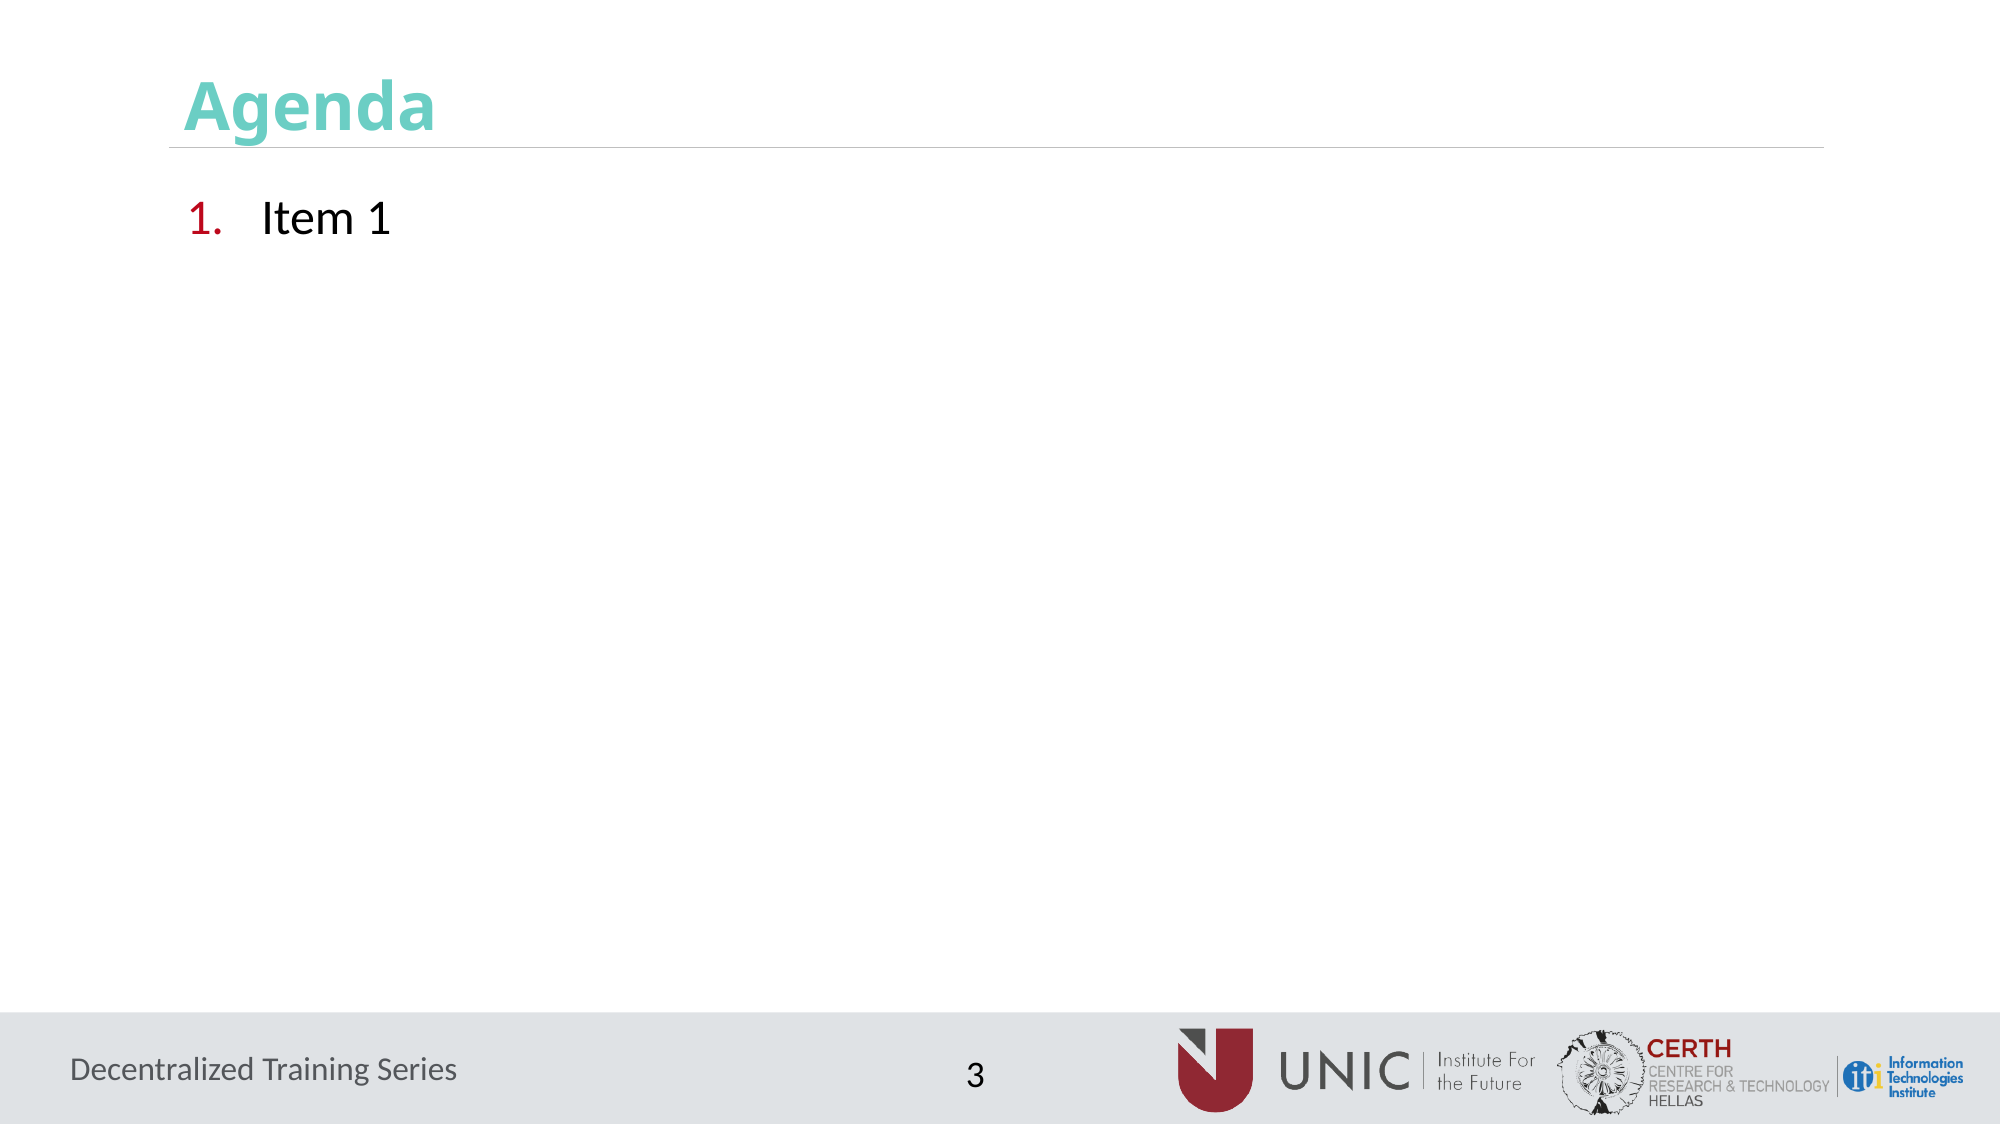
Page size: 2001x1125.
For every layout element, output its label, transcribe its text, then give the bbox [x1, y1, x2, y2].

picture [1174, 1023, 1539, 1116]
title Agenda [169, 65, 1824, 181]
picture [1555, 1024, 1972, 1125]
list Item 1 [171, 184, 1824, 1000]
